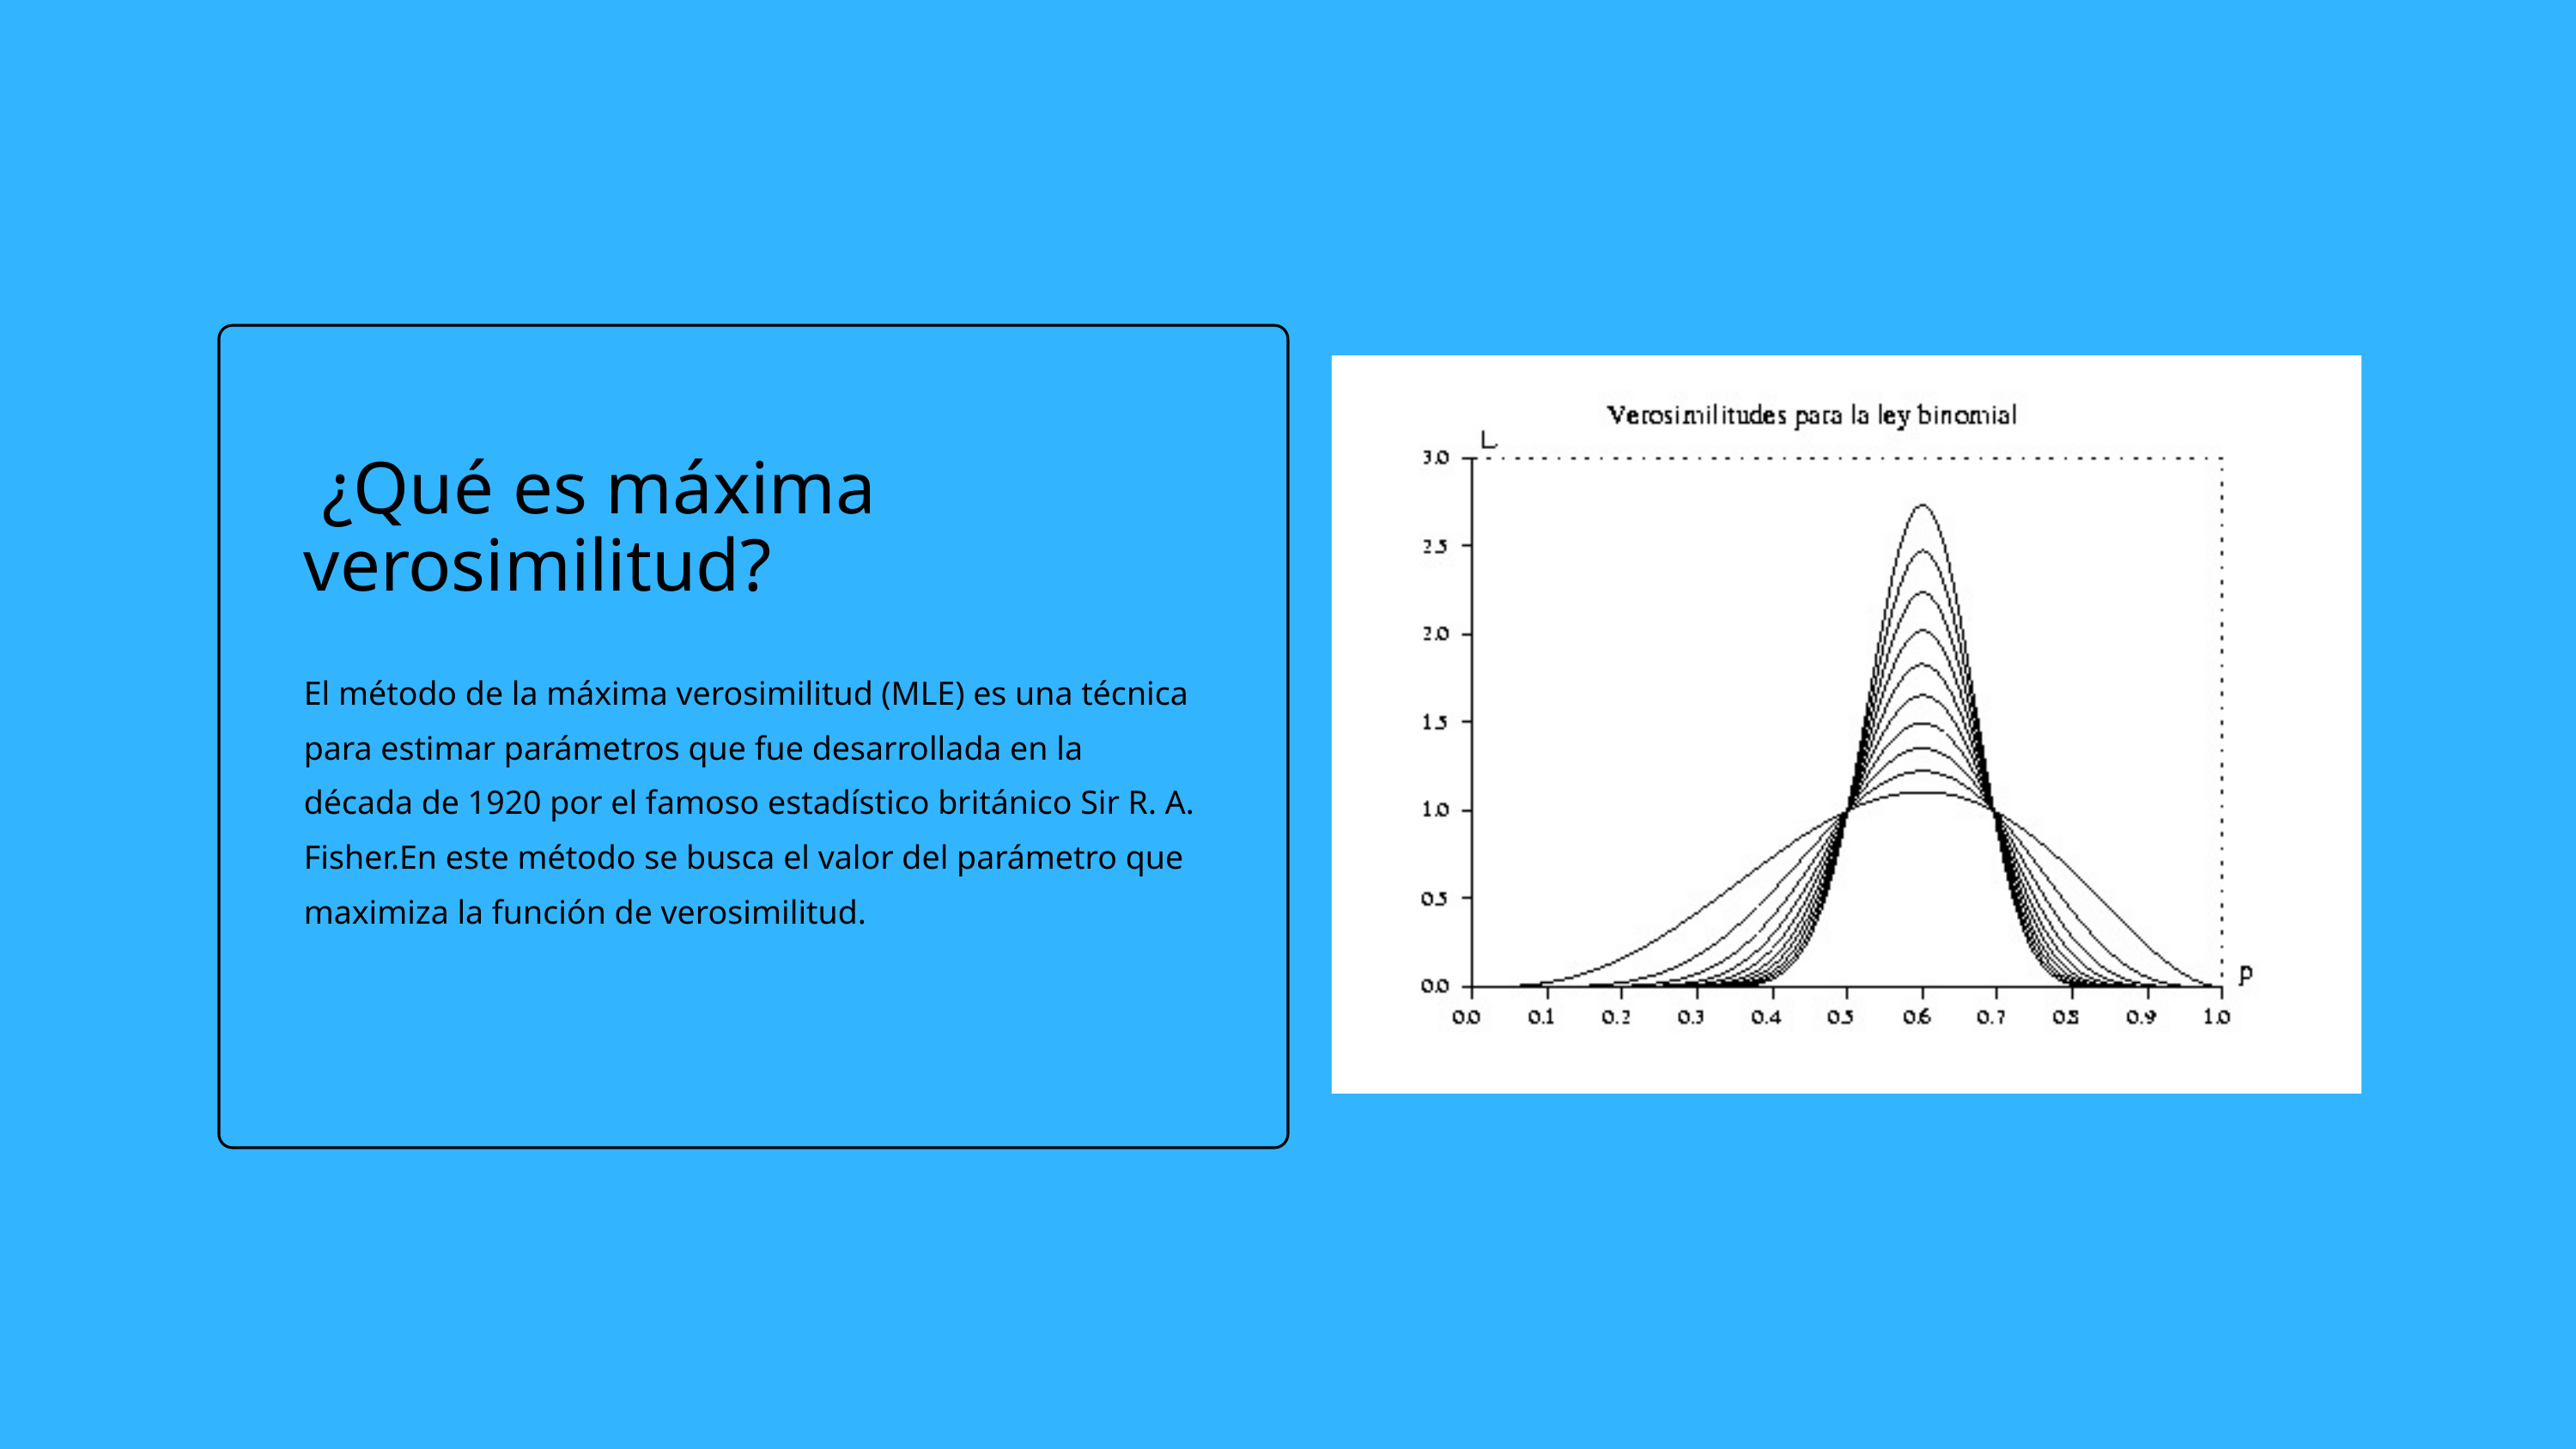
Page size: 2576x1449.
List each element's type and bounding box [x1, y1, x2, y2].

text_box [1331, 355, 2362, 1094]
text_box [218, 324, 1289, 1149]
